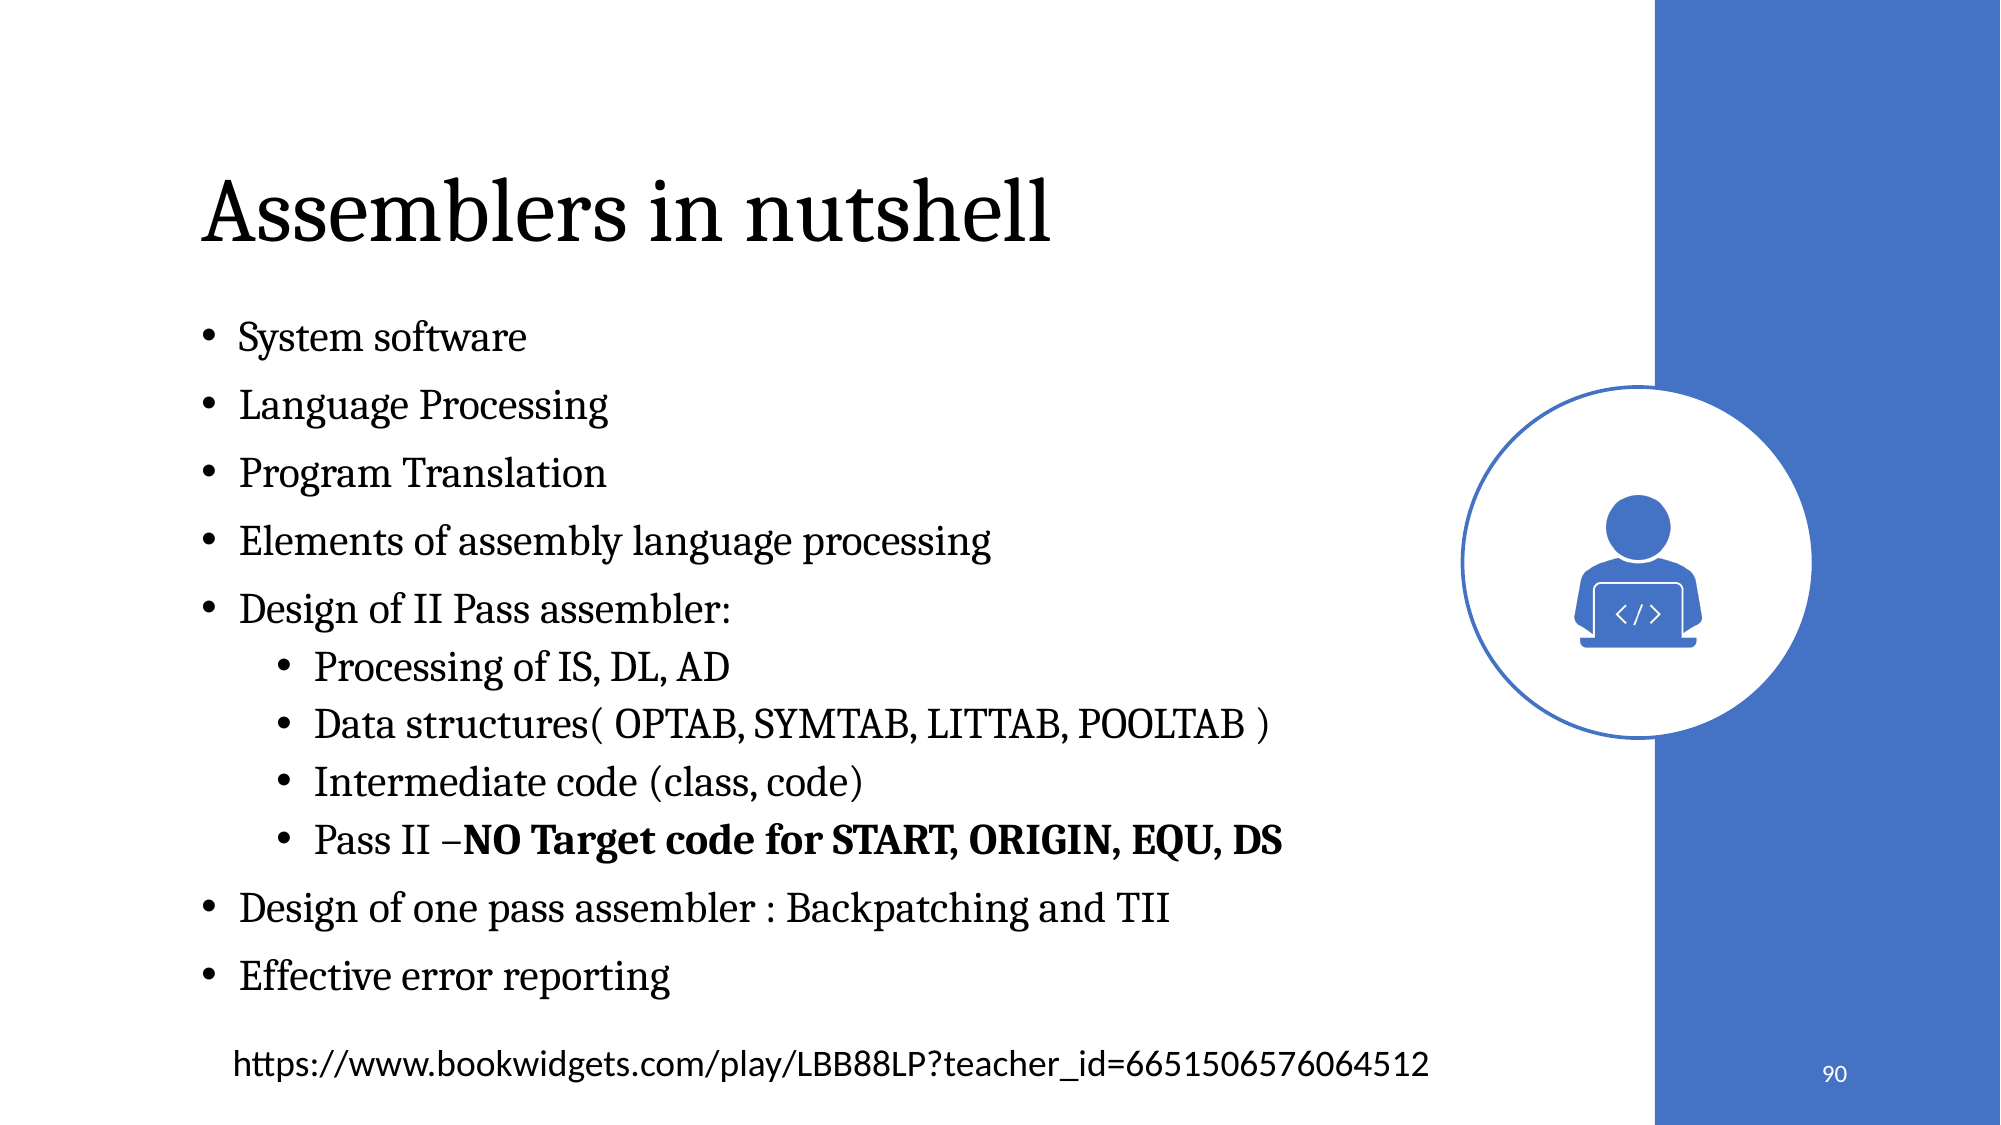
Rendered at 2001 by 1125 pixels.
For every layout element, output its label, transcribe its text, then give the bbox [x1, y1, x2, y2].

title Assemblers in nutshell [186, 102, 1413, 321]
picture [1544, 468, 1732, 657]
text_box [1461, 385, 1815, 740]
slide_number 90 [1696, 1042, 1863, 1103]
text_box https://www.bookwidgets.com/play/LBB88LP?teacher_id=6651506576064512 [217, 1031, 1546, 1092]
list System software Language Processing Program Translation Elements of assembly language processing Design of II Pass assembler: Processing of IS, DL, AD Data structures( OPTAB, SYMTAB, LITTAB, POOLTAB ) Intermediate code (class, code) Pass II –NO Target code for START, ORIGIN, EQU, DS Design of one pass assembler : Backpatching and TII Effective error reporting [186, 373, 1437, 940]
text_box [1654, 0, 2000, 1125]
